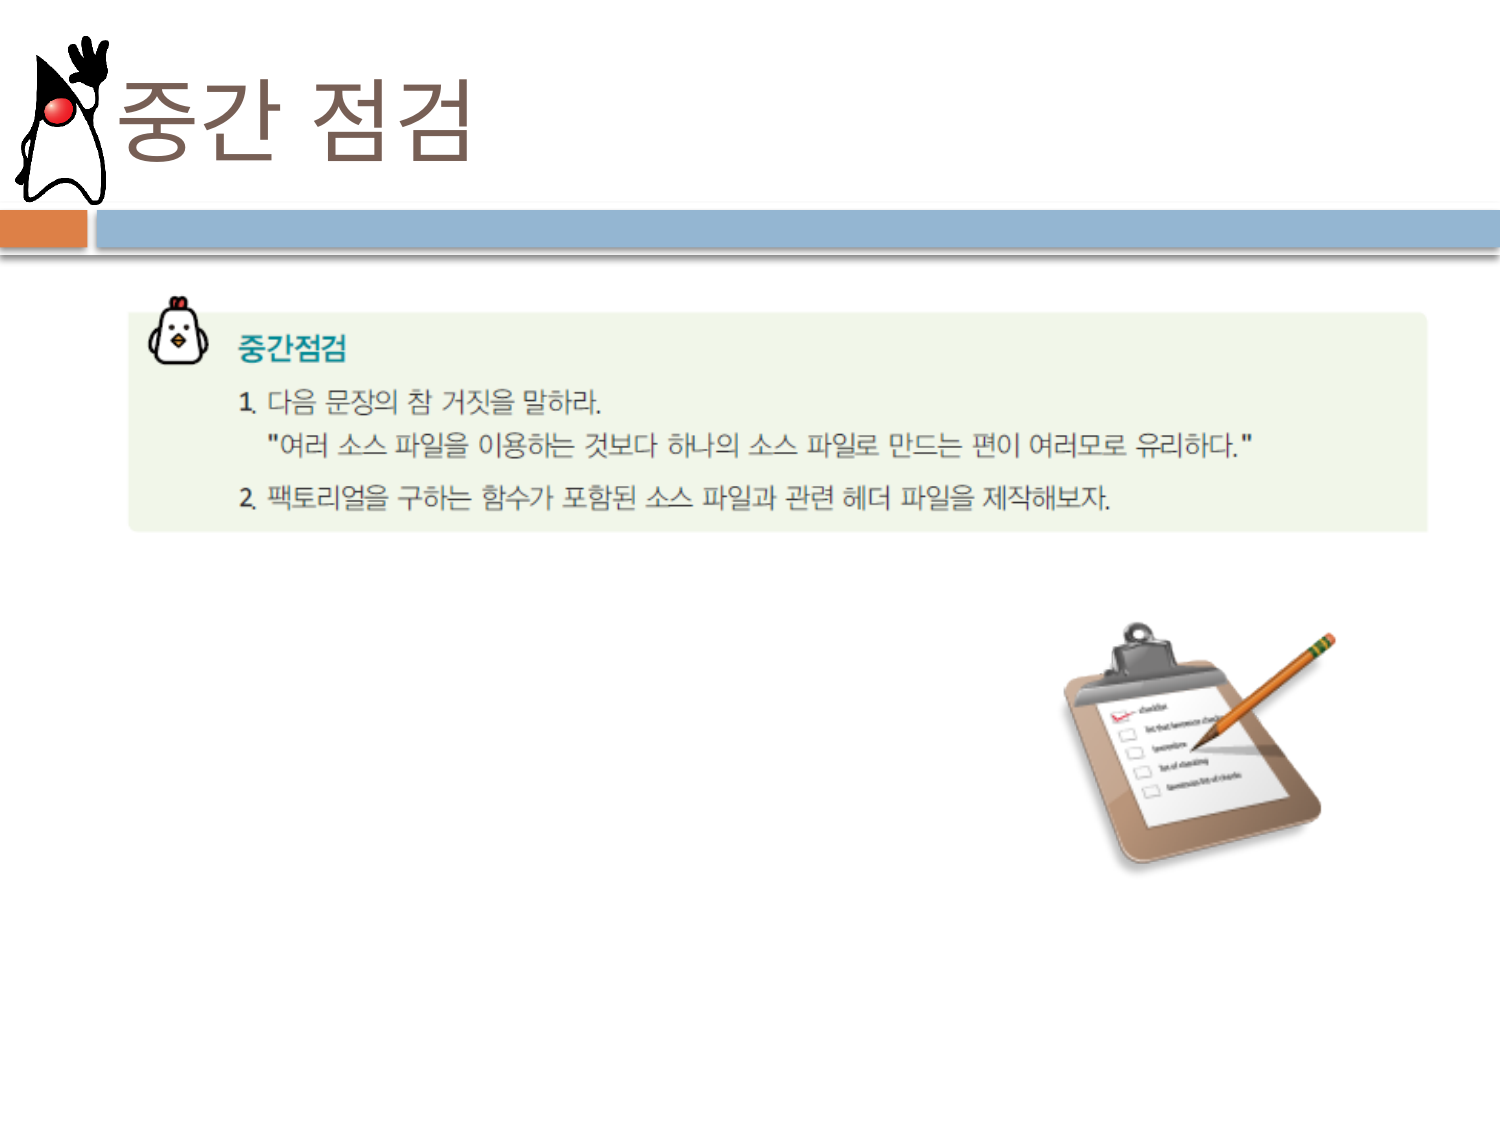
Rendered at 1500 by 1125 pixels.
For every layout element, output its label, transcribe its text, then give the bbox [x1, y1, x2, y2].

picture [1048, 588, 1349, 890]
picture [15, 36, 109, 205]
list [111, 278, 1450, 553]
title 중간 점검 [100, 37, 1438, 200]
